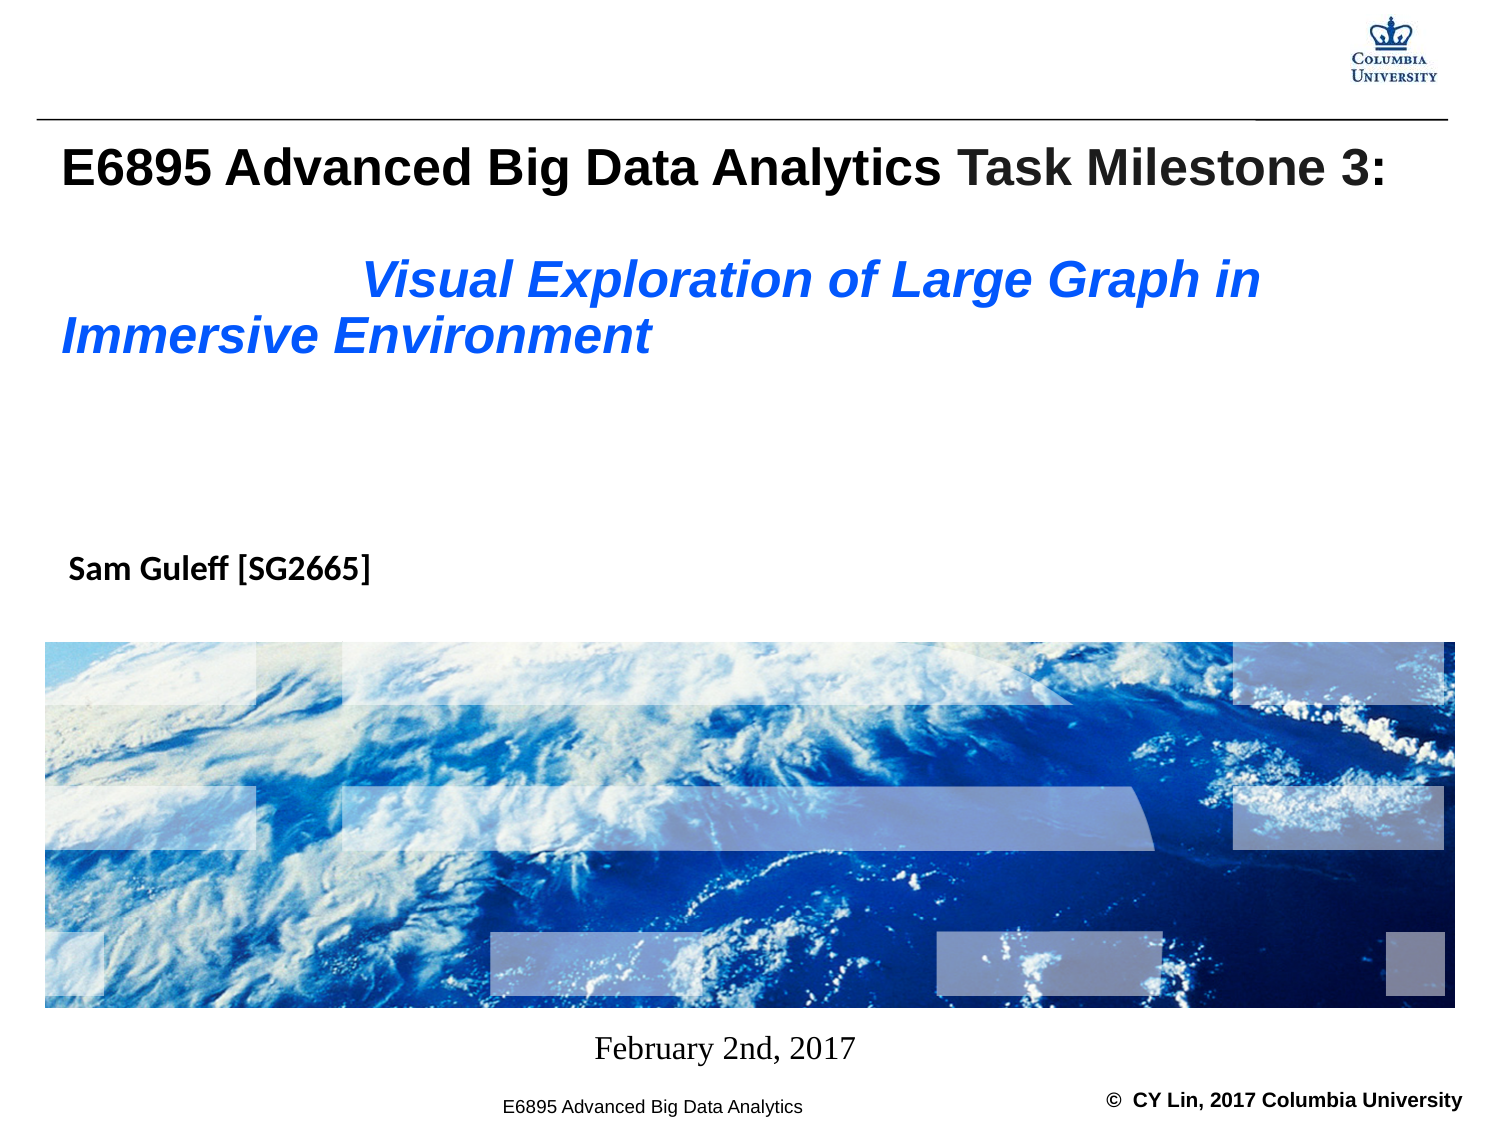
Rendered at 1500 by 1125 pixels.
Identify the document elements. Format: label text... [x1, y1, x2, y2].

picture [45, 640, 1455, 1009]
text_box Sam Guleff [SG2665] [61, 542, 1479, 596]
picture [1350, 14, 1438, 85]
text_box E6895 Advanced Big Data Analytics Task Milestone 3: Visual Exploration of Large Graph in Immersive Environment [53, 132, 1486, 373]
text_box February 2nd, 2017 [586, 1019, 865, 1074]
